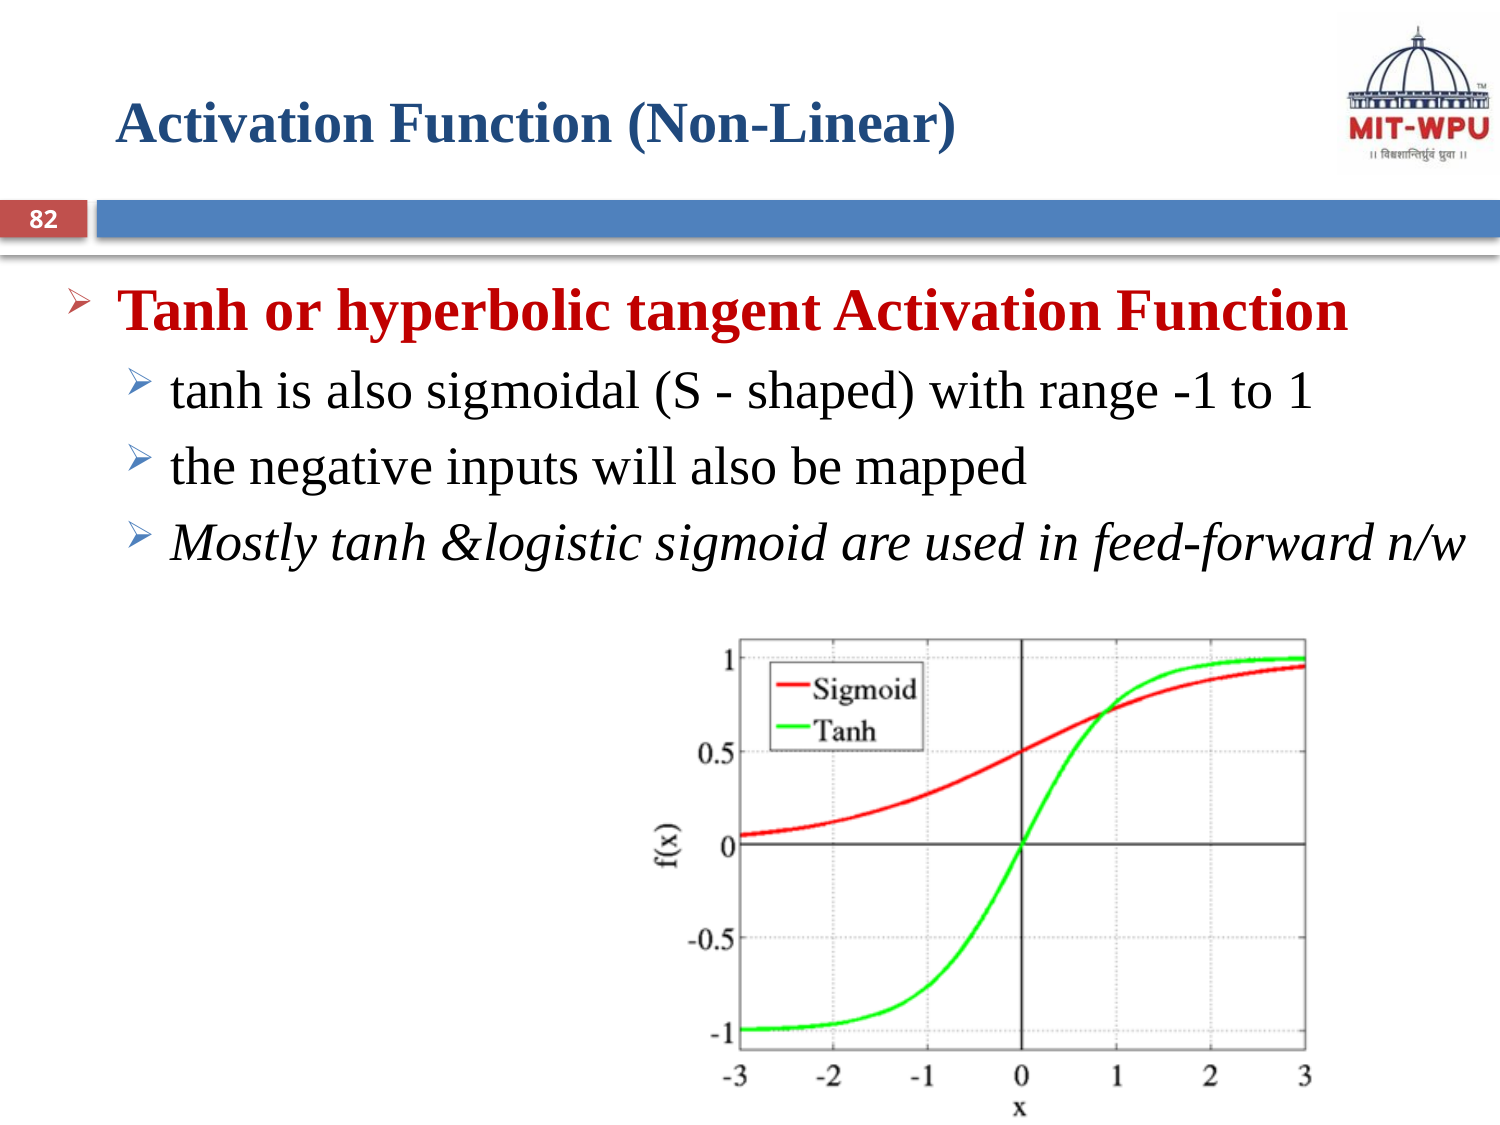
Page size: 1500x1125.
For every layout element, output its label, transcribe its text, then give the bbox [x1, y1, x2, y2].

slide_number 82 [0, 200, 88, 241]
title Activation Function (Non-Linear) [100, 37, 1438, 200]
picture [1337, 12, 1500, 175]
list Tanh or hyperbolic tangent Activation Function tanh is also sigmoidal (S - shaped) with range -1 to 1 the negative inputs will also be mapped Mostly tanh &logistic sigmoid are used in feed-forward n/w [50, 262, 1500, 1000]
picture [649, 624, 1328, 1124]
